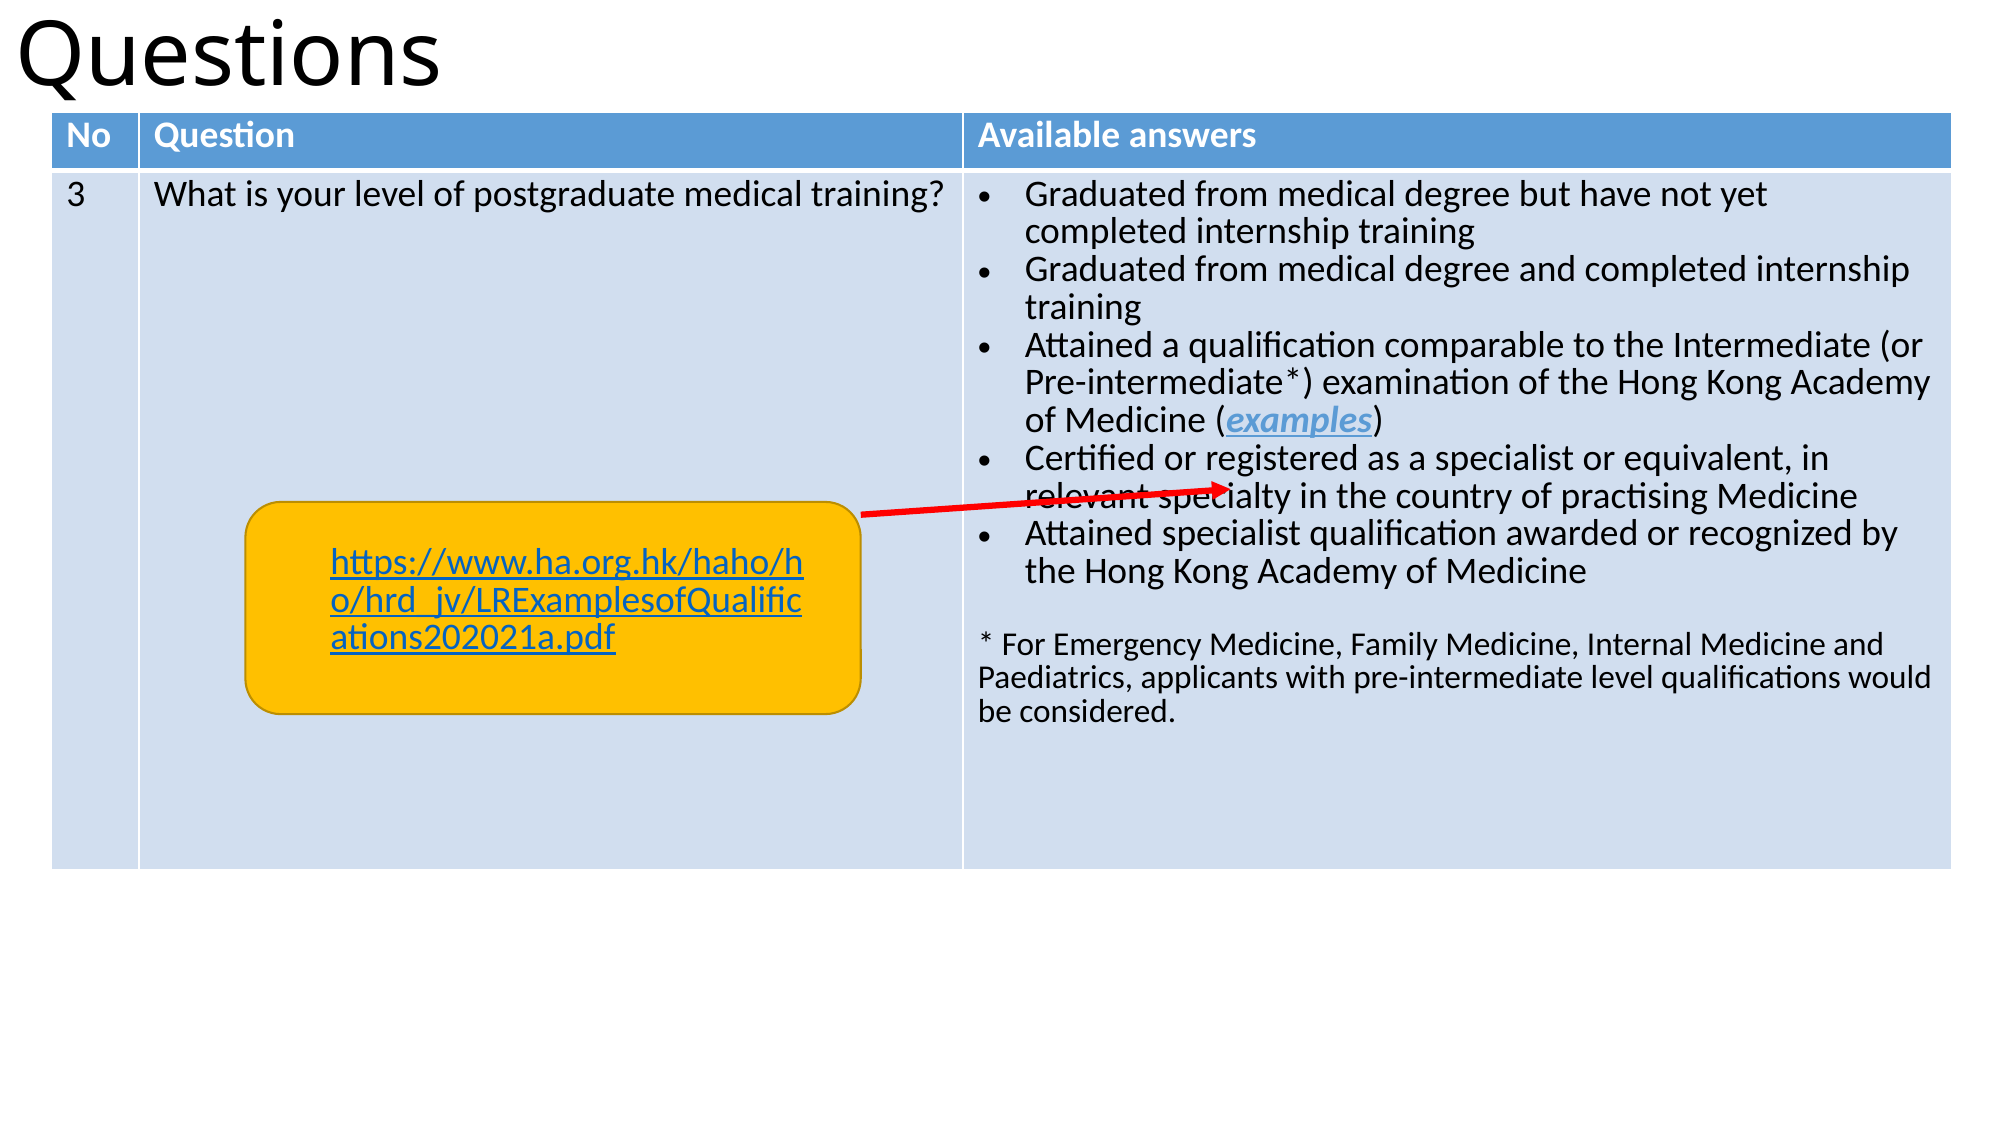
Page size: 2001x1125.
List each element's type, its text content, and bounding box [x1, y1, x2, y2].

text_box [245, 501, 861, 715]
table_header Available answers [964, 113, 1951, 168]
table_header No [52, 113, 138, 168]
title Questions [0, 0, 2000, 113]
table_cell Graduated from medical degree but have not yet completed internship training Graduated from medical degree and completed internship training Attained a qualification comparable to the Intermediate (or Pre-intermediate*) examination of the Hong Kong Academy of Medicine (examples) Certified or registered as a specialist or equivalent, in relevant specialty in the country of practising Medicine Attained specialist qualification awarded or recognized by the Hong Kong Academy of Medicine * For Emergency Medicine, Family Medicine, Internal Medicine and Paediatrics, applicants with pre-intermediate level qualifications would be considered. [964, 173, 1951, 869]
table_cell 3 [52, 173, 138, 869]
table_header Question [140, 113, 962, 168]
table_cell What is your level of postgraduate medical training? [140, 173, 962, 869]
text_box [860, 489, 1231, 515]
